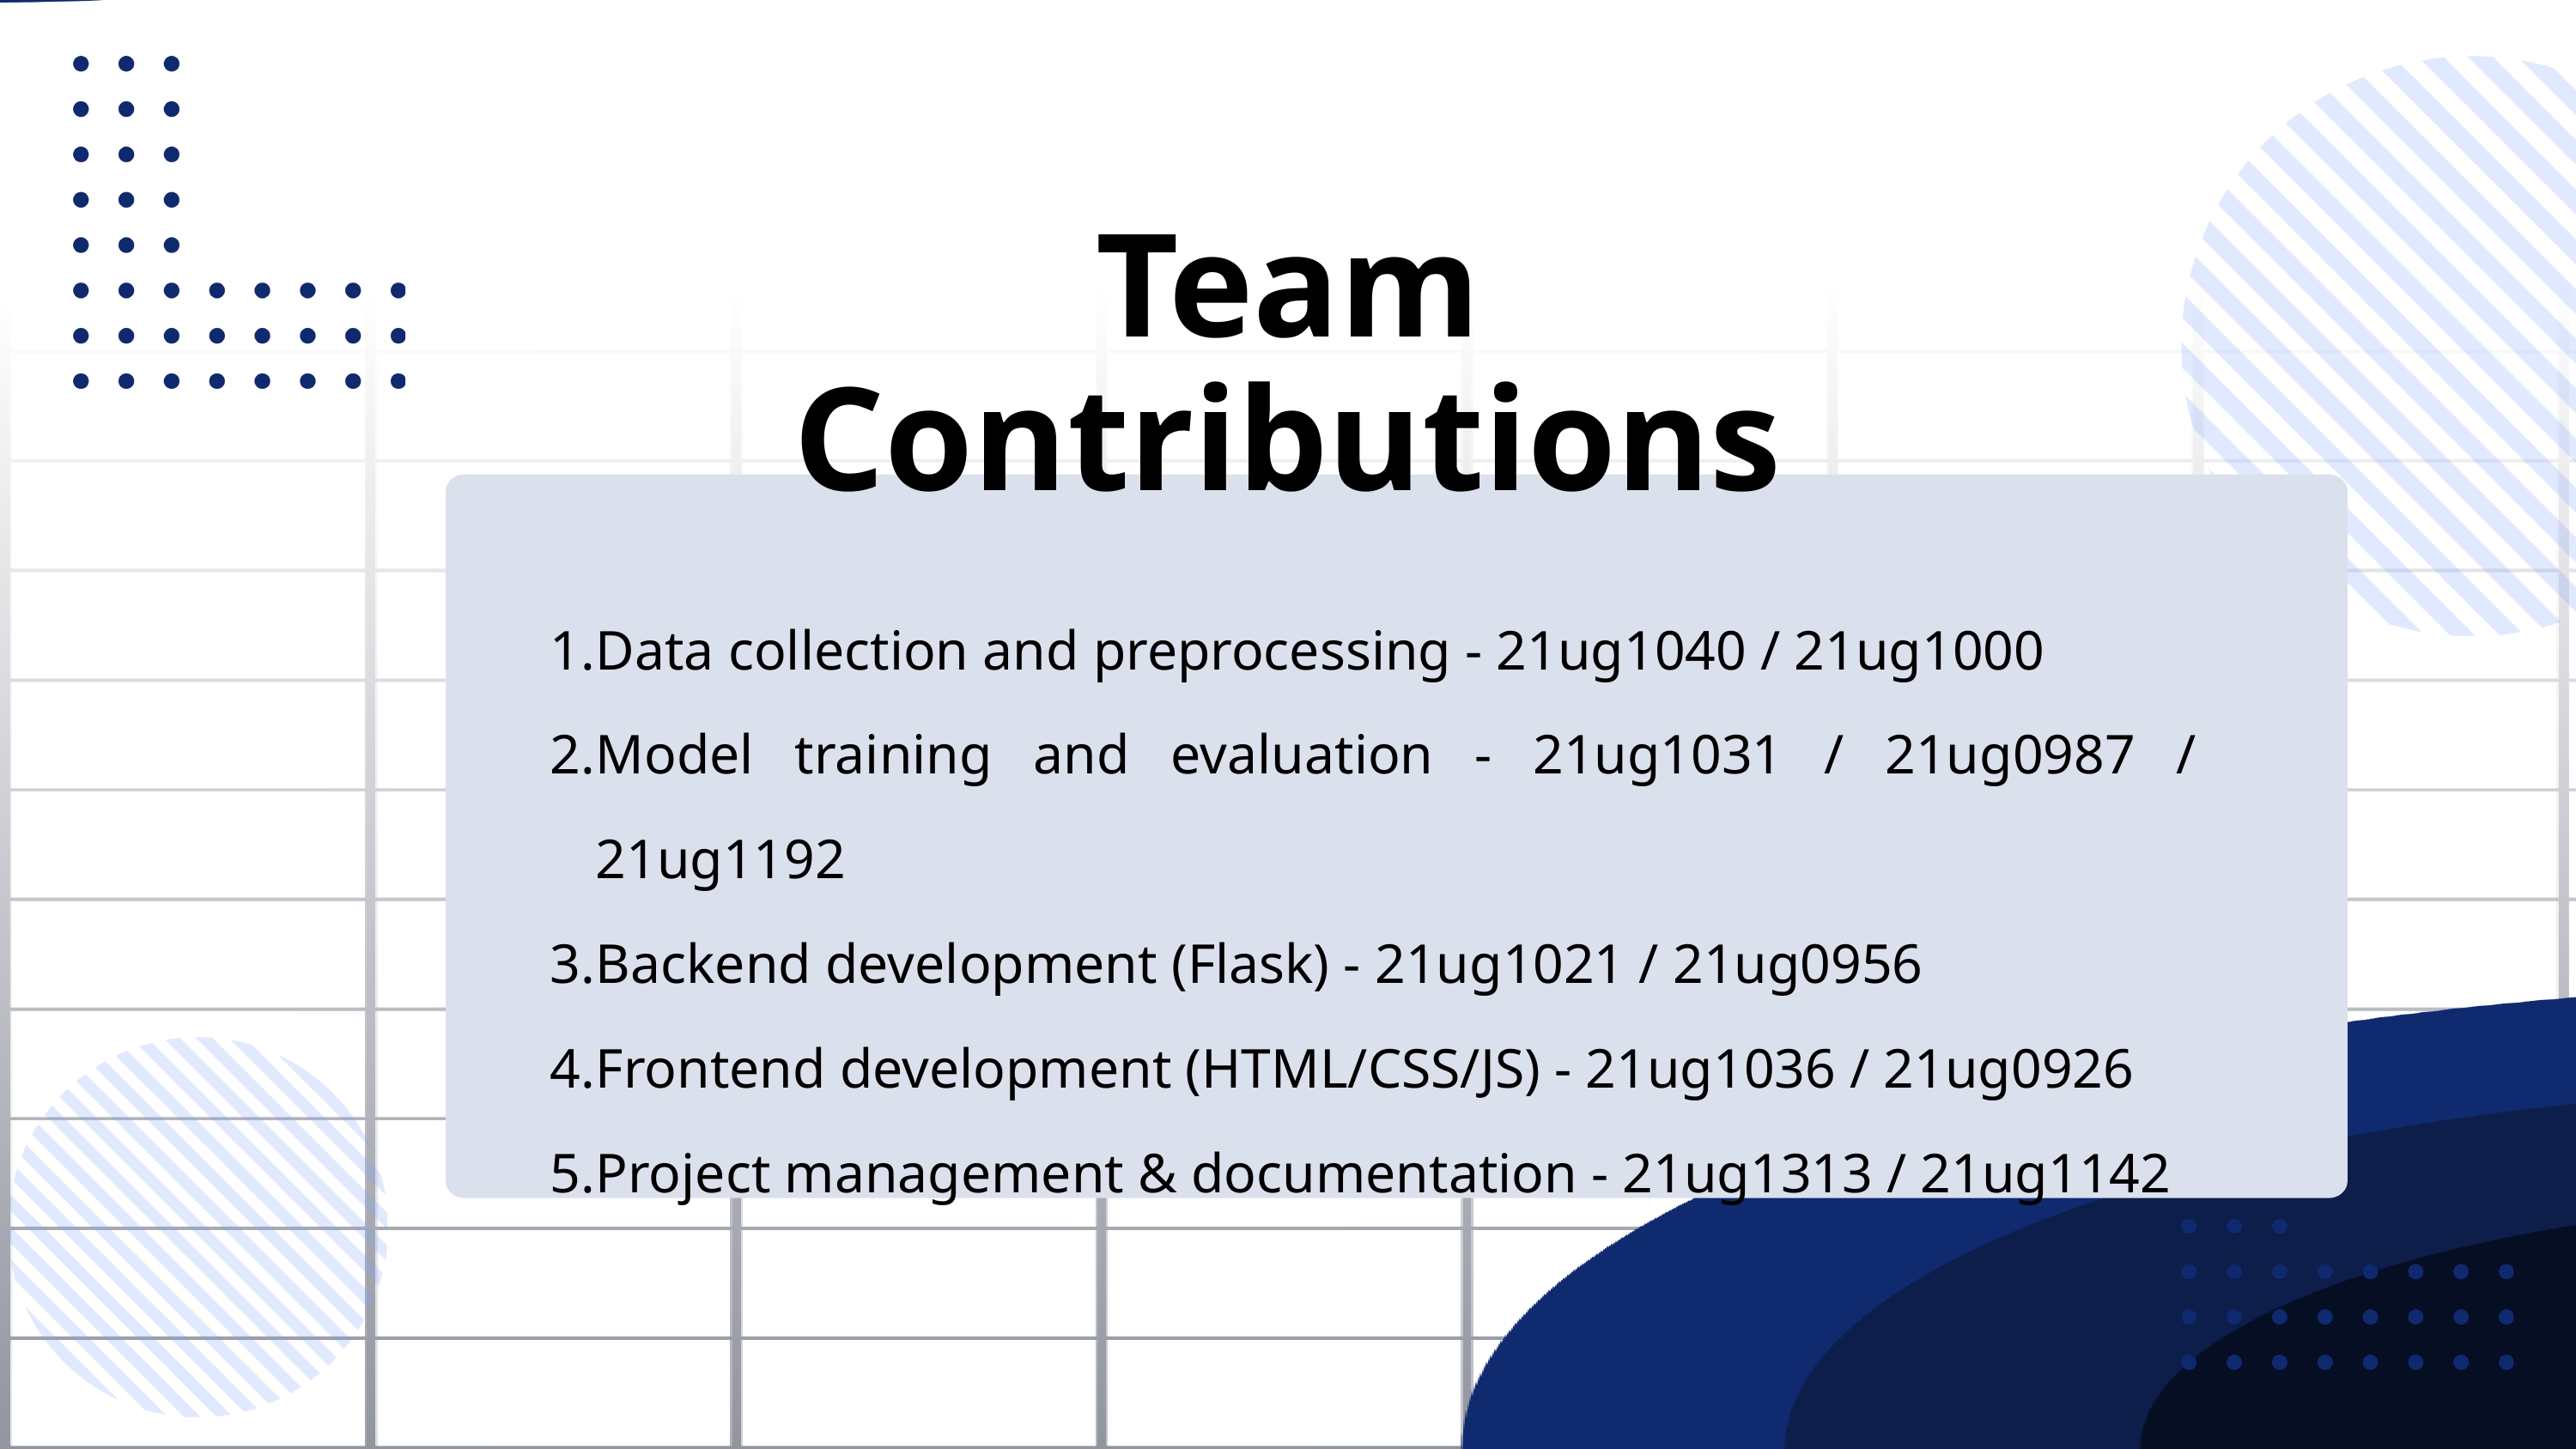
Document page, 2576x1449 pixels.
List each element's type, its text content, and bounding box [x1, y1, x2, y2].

text_box [2181, 56, 2576, 636]
text_box [0, 0, 2576, 1449]
text_box [2181, 1037, 2514, 1370]
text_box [445, 474, 2348, 1198]
text_box Team Contributions [602, 212, 1973, 471]
text_box [8, 1037, 388, 1417]
text_box [73, 56, 406, 389]
